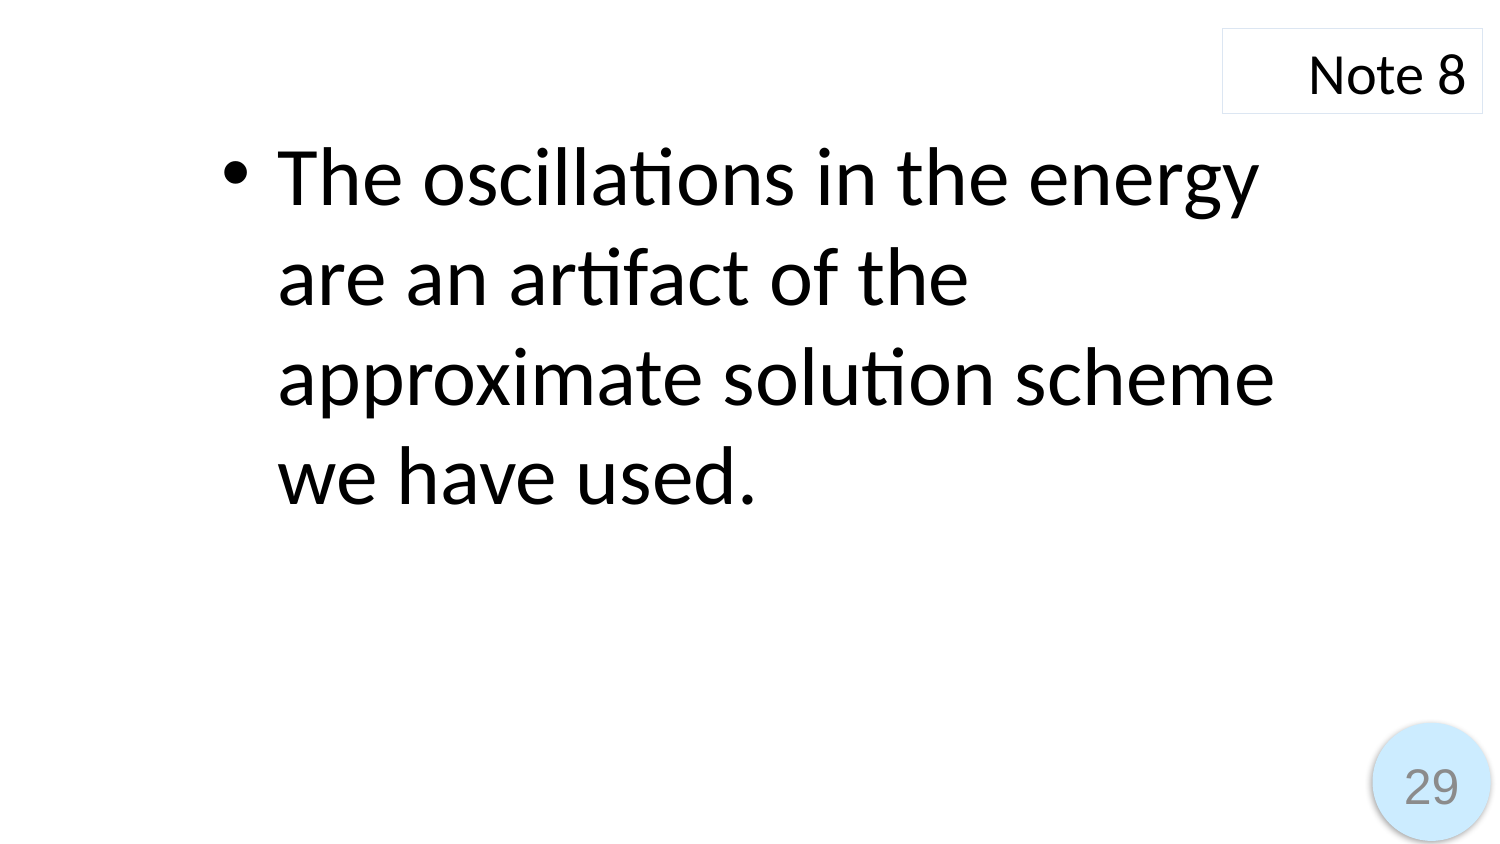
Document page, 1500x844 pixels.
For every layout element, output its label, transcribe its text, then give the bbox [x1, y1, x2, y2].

list The oscillations in the energy are an artifact of the approximate solution scheme we have used. [206, 114, 1317, 786]
text_box Note 8 [1222, 28, 1483, 114]
slide_number 29 [1372, 762, 1491, 807]
